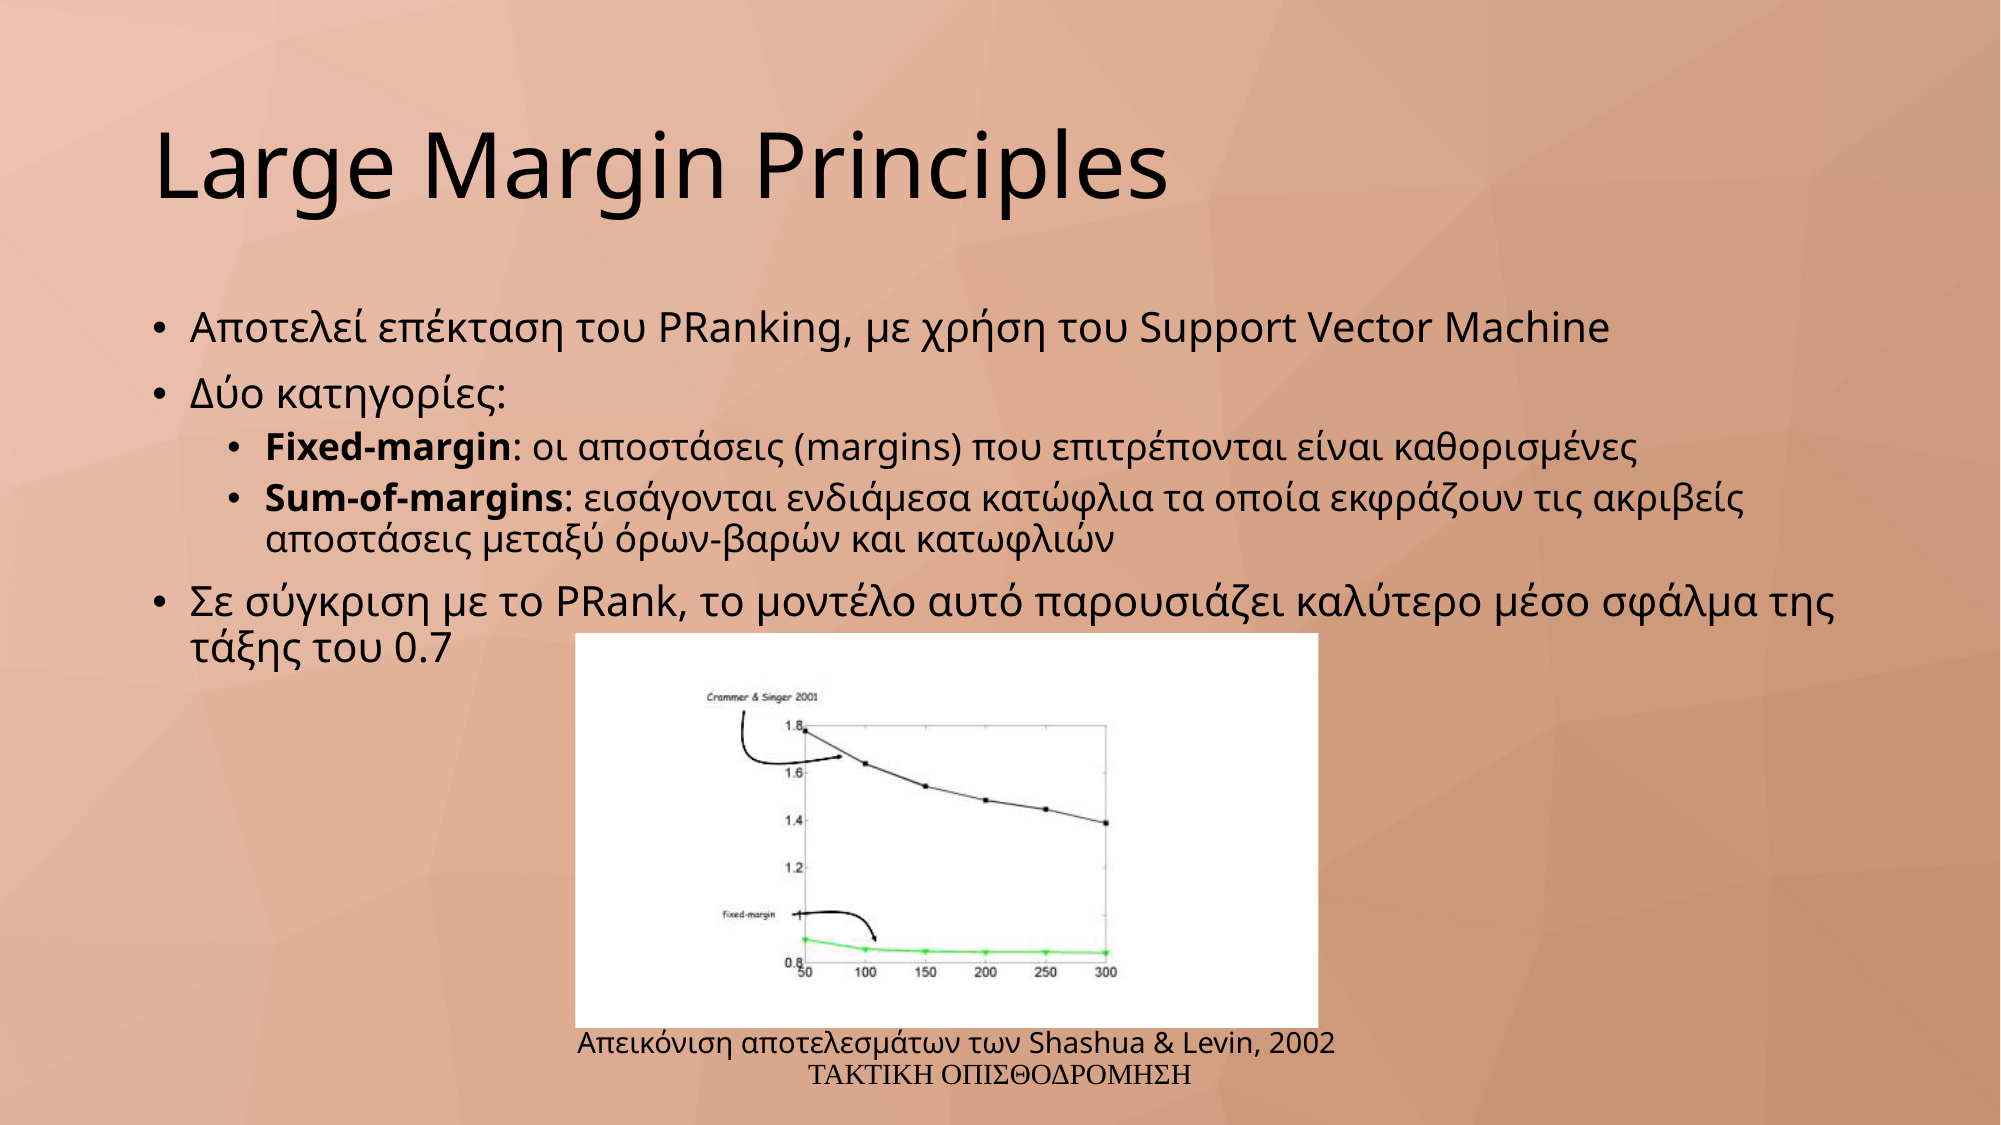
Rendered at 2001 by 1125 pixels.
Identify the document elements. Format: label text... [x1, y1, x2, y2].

footer ΤΑΚΤΙΚΗ ΟΠΙΣΘΟΔΡΟΜΗΣΗ [662, 1042, 1338, 1103]
title Large Margin Principles [137, 59, 1863, 278]
picture [0, 0, 2001, 1125]
list Αποτελεί επέκταση του PRanking, με χρήση του Support Vector Machine Δύο κατηγορίες: Fixed-margin: οι αποστάσεις (margins) που επιτρέπονται είναι καθορισμένες Sum-of-margins: εισάγονται ενδιάμεσα κατώφλια τα οποία εκφράζουν τις ακριβείς αποστάσεις μεταξύ όρων-βαρών και κατωφλιών Σε σύγκριση με το PRank, το μοντέλο αυτό παρουσιάζει καλύτερο μέσο σφάλμα της τάξης του 0.7 [137, 299, 1863, 1014]
text_box Απεικόνιση αποτελεσμάτων των Shashua & Levin, 2002 [562, 1017, 1359, 1068]
